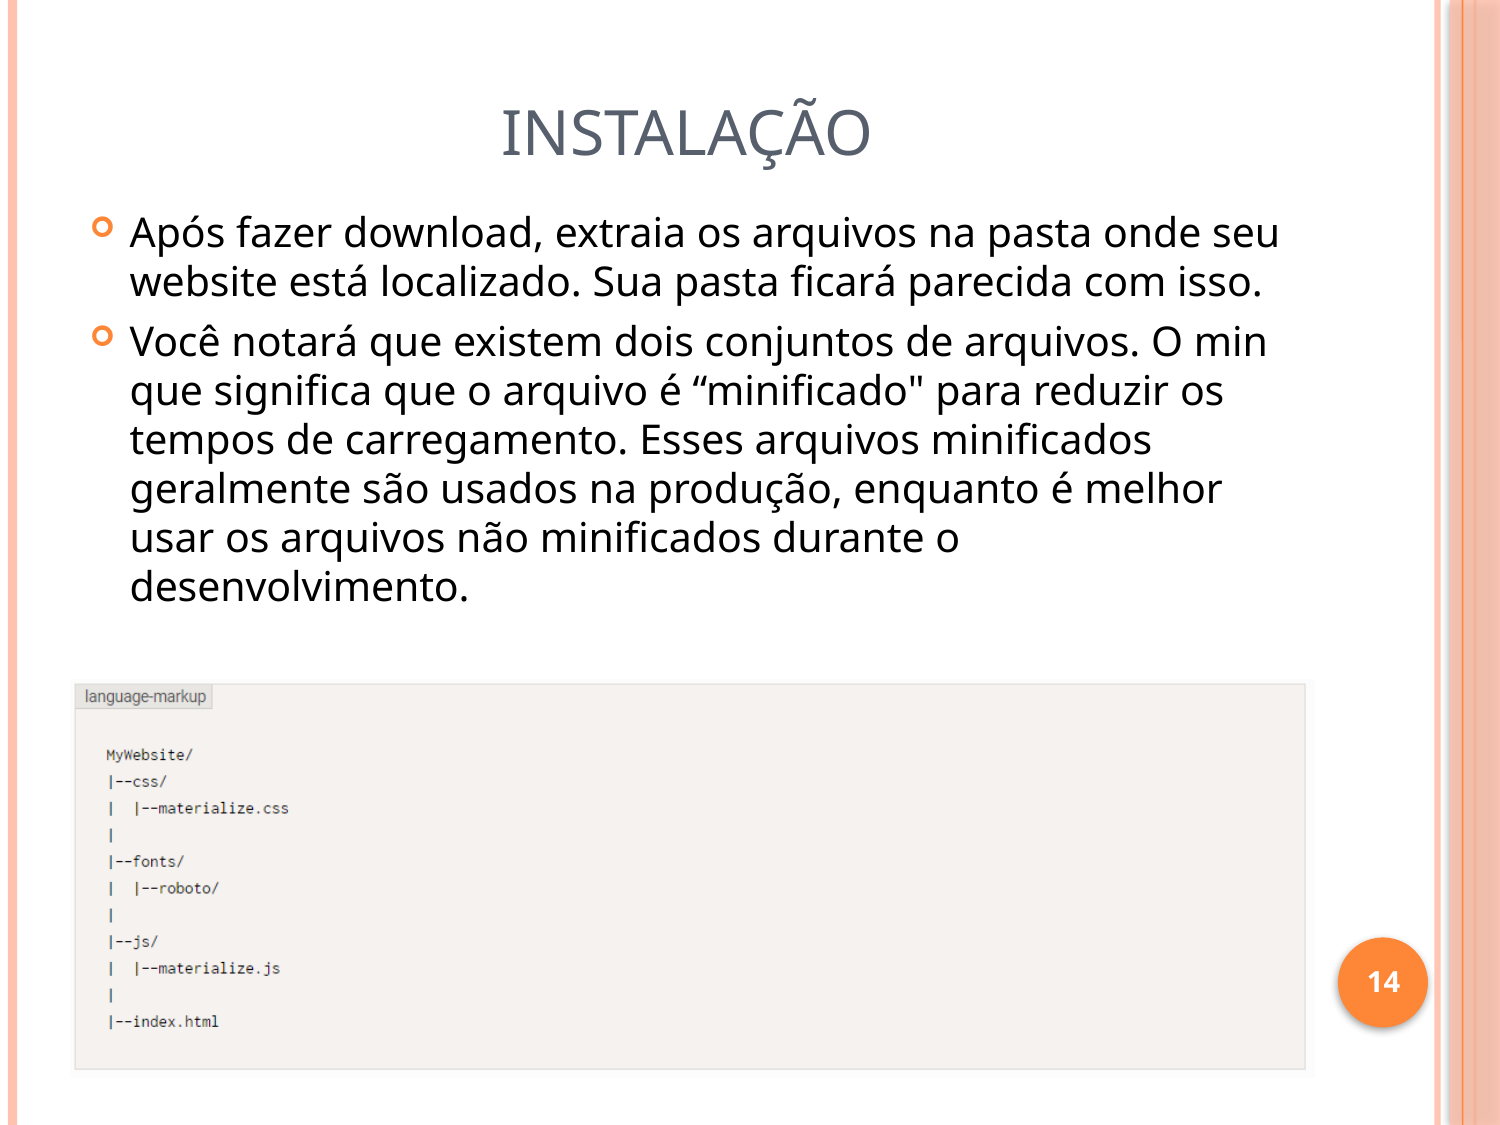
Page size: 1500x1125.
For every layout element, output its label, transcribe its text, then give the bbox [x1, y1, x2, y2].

slide_number 14 [1333, 940, 1434, 1027]
title INSTALAÇÃO [75, 45, 1300, 176]
picture [69, 679, 1315, 1079]
list Após fazer download, extraia os arquivos na pasta onde seu website está localizado. Sua pasta ficará parecida com isso. Você notará que existem dois conjuntos de arquivos. O min que significa que o arquivo é “minificado" para reduzir os tempos de carregamento. Esses arquivos minificados geralmente são usados ​​na produção, enquanto é melhor usar os arquivos não minificados durante o desenvolvimento. [75, 199, 1300, 657]
